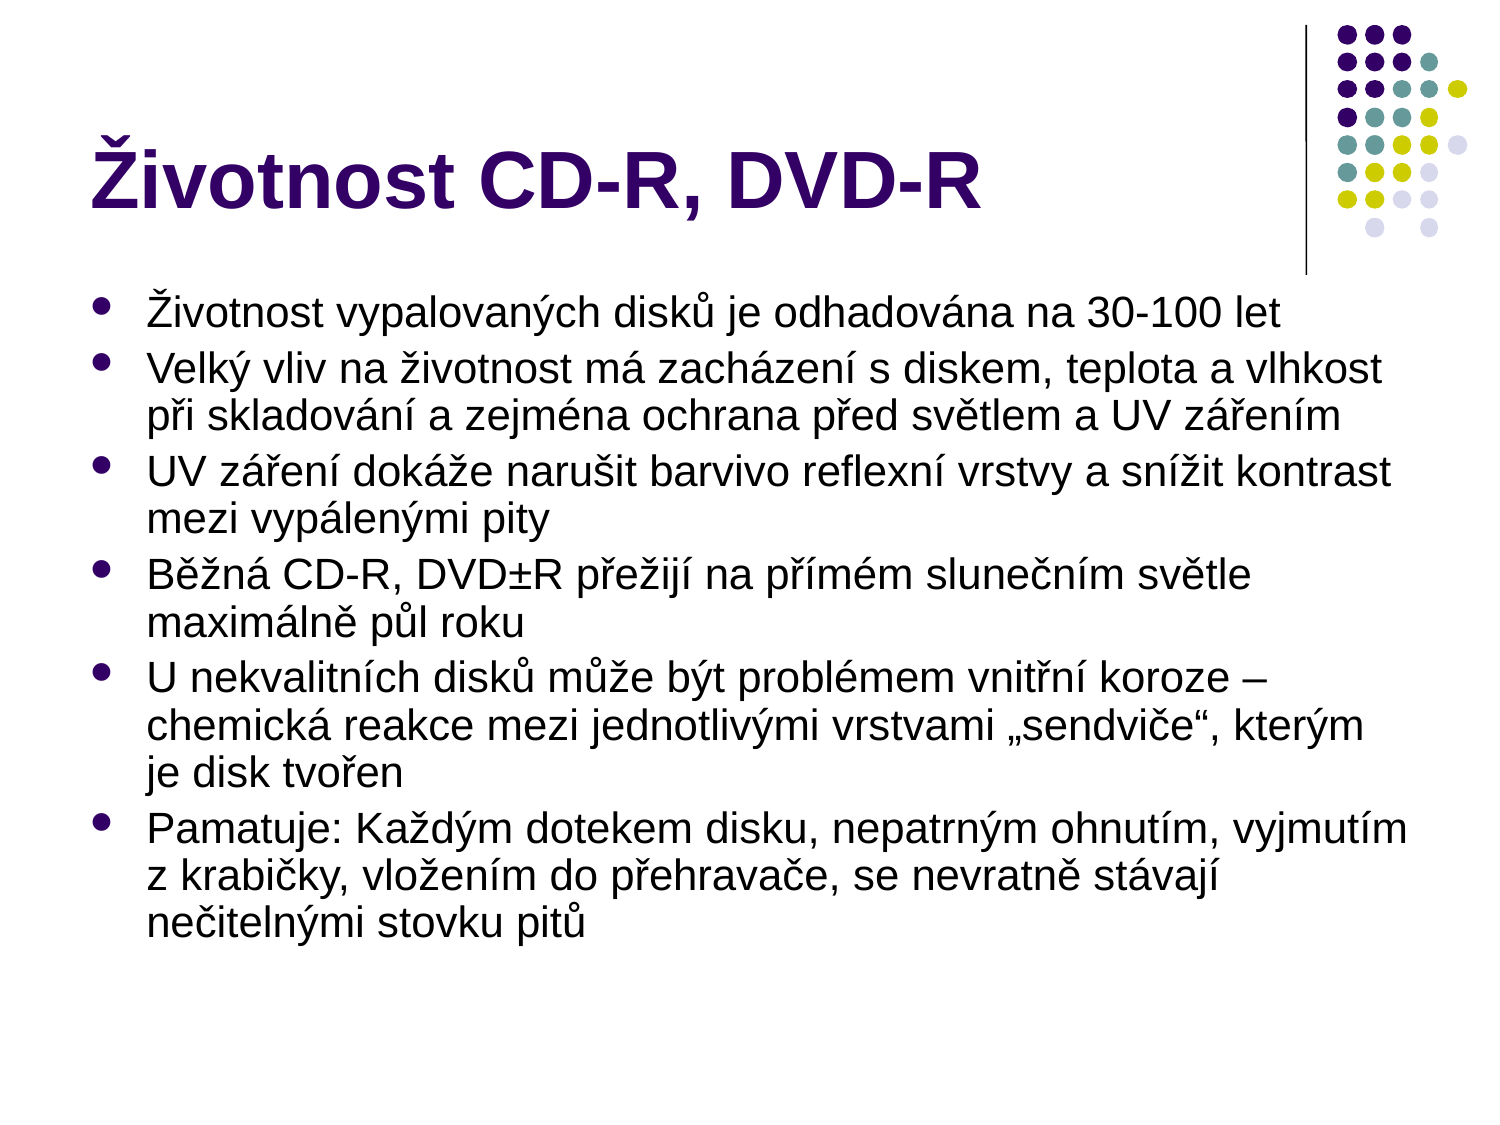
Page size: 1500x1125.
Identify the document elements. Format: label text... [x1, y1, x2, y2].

title Životnost CD-R, DVD-R [75, 20, 1313, 233]
list Životnost vypalovaných disků je odhadována na 30-100 let Velký vliv na životnost má zacházení s diskem, teplota a vlhkost při skladování a zejména ochrana před světlem a UV zářením UV záření dokáže narušit barvivo reflexní vrstvy a snížit kontrast mezi vypálenými pity Běžná CD-R, DVD±R přežijí na přímém slunečním světle maximálně půl roku U nekvalitních disků může být problémem vnitřní koroze – chemická reakce mezi jednotlivými vrstvami „sendviče“, kterým je disk tvořen Pamatuje: Každým dotekem disku, nepatrným ohnutím, vyjmutím z krabičky, vložením do přehravače, se nevratně stávají nečitelnými stovku pitů [75, 282, 1425, 1006]
